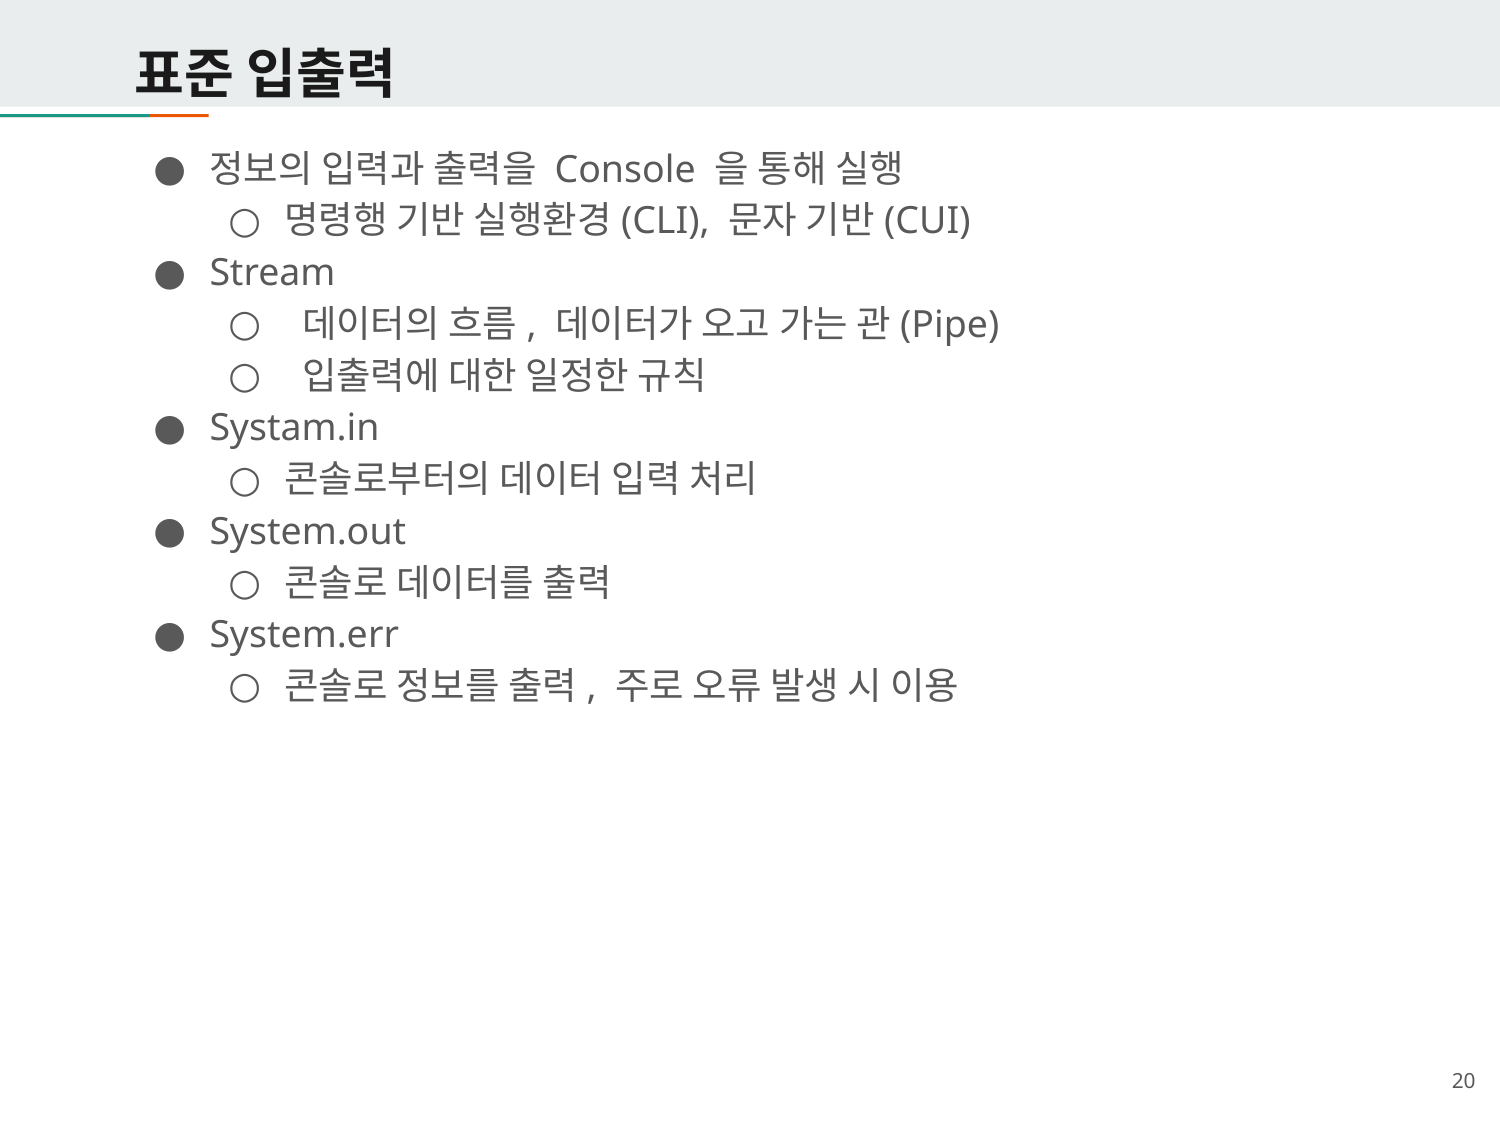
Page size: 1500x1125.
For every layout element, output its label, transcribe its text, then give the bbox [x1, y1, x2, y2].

slide_number ‹#› [1400, 1038, 1491, 1125]
title 표준 입출력 [119, 13, 1381, 130]
list 정보의 입력과 출력을 Console 을 통해 실행 명령행 기반 실행환경(CLI), 문자 기반(CUI) Stream 데이터의 흐름, 데이터가 오고 가는 관(Pipe) 입출력에 대한 일정한 규칙 Systam.in 콘솔로부터의 데이터 입력 처리 System.out 콘솔로 데이터를 출력 System.err 콘솔로 정보를 출력, 주로 오류 발생 시 이용 [119, 130, 1381, 950]
